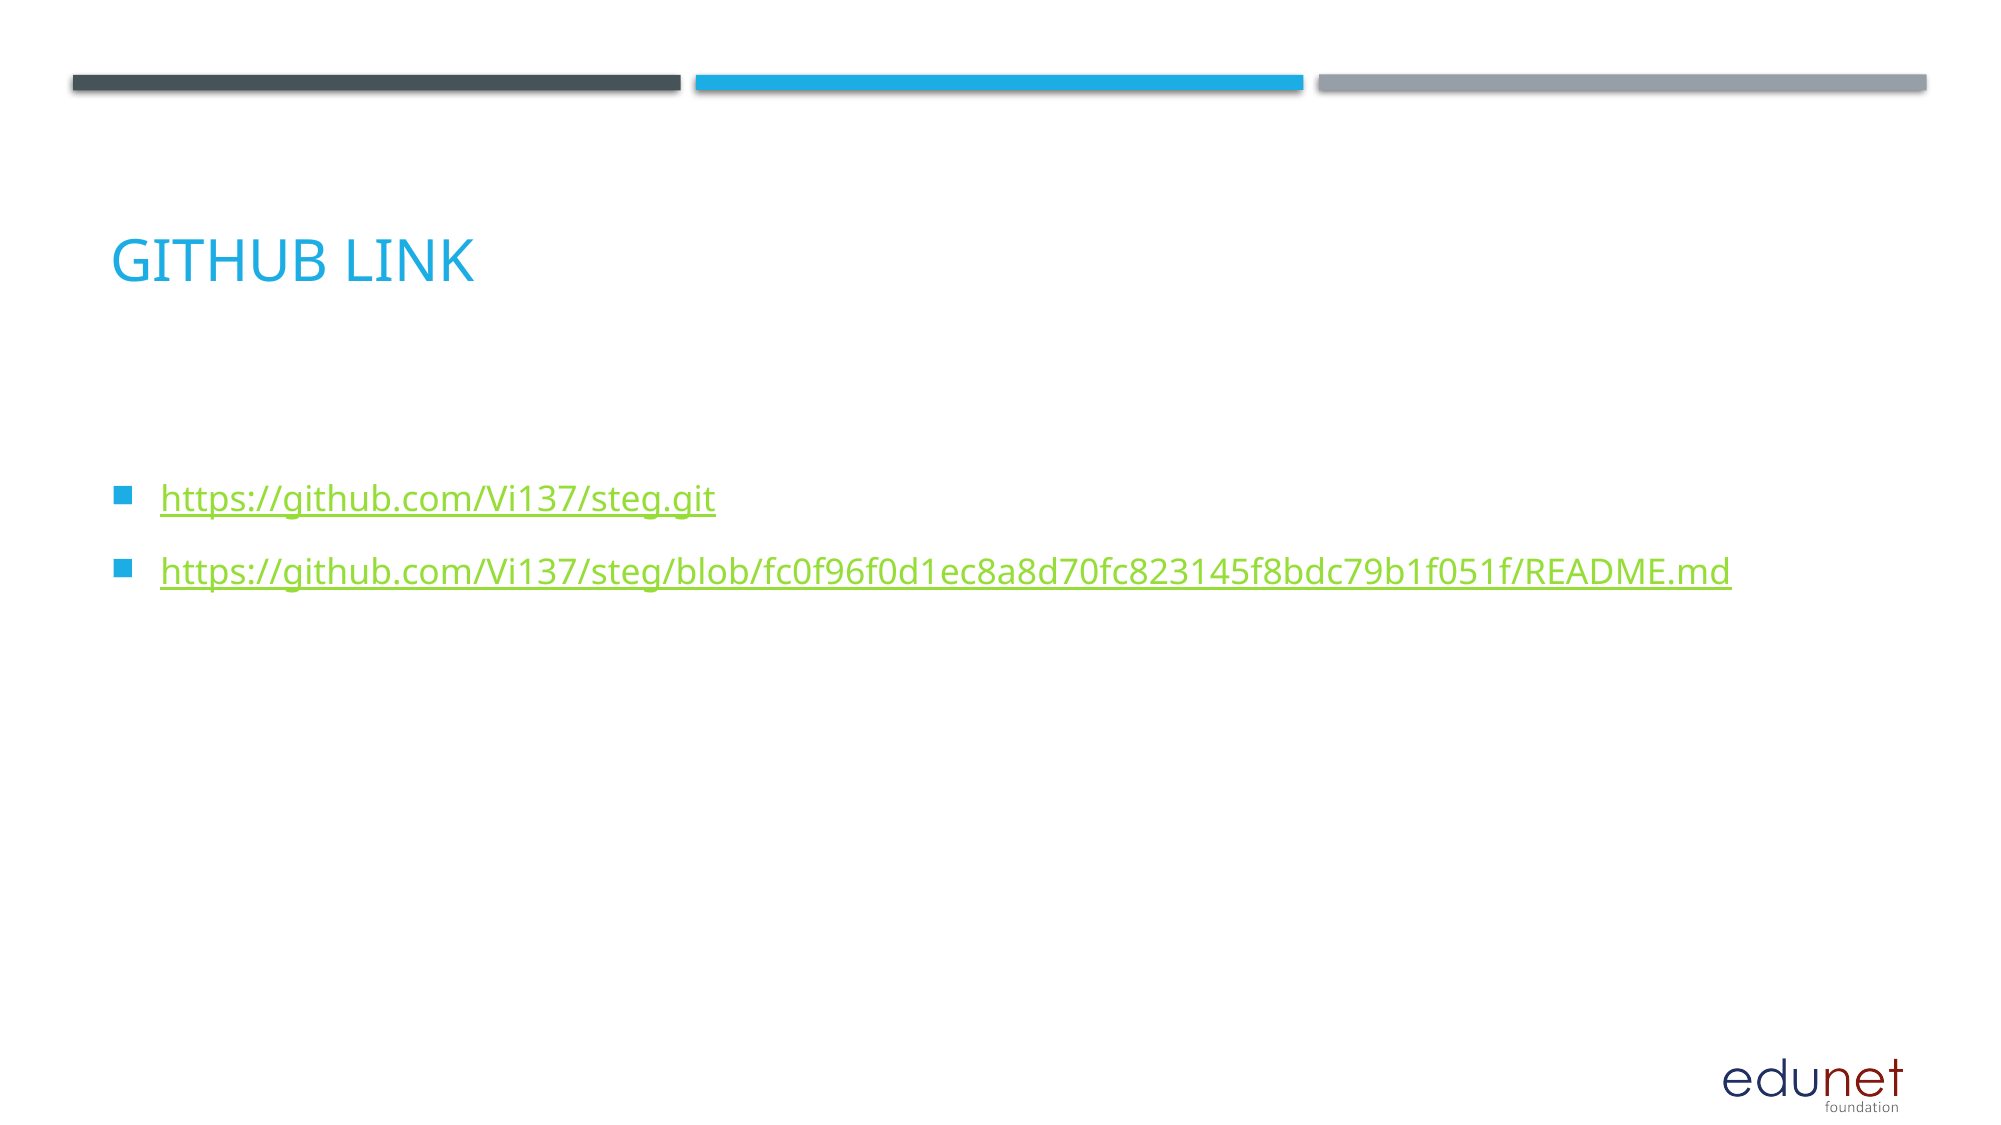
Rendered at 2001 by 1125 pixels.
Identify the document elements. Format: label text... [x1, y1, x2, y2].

picture [1719, 1056, 1905, 1116]
list https://github.com/Vi137/steg.git https://github.com/Vi137/steg/blob/fc0f96f0d1ec8a8d70fc823145f8bdc79b1f051f/README.md [95, 151, 1905, 918]
